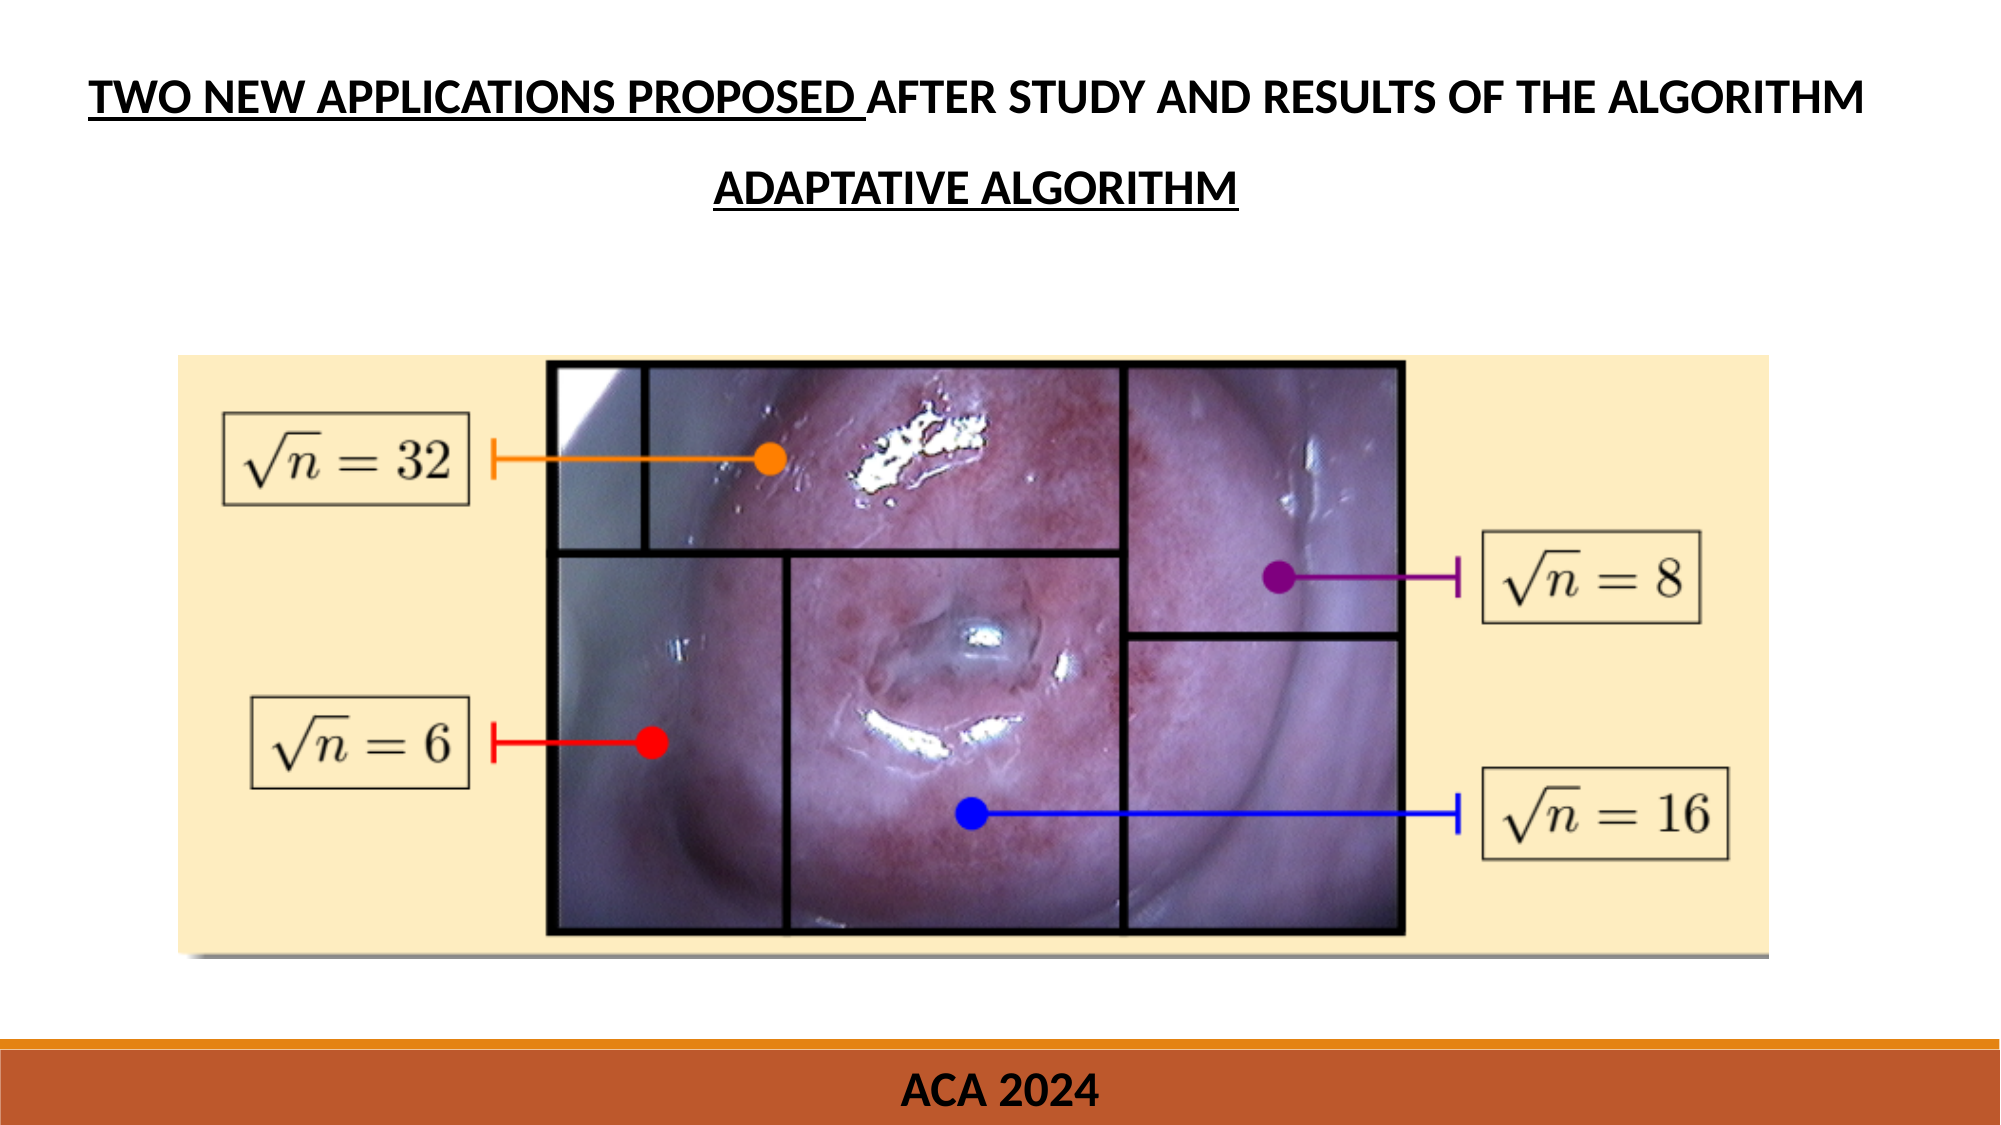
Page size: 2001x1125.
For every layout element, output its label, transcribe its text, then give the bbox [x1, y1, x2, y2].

text_box ADAPTATIVE ALGORITHM [87, 147, 1865, 223]
text_box TWO NEW APPLICATIONS PROPOSED AFTER STUDY AND RESULTS OF THE ALGORITHM [73, 56, 1927, 132]
text_box ACA 2024 [729, 1049, 1271, 1124]
picture [178, 354, 1769, 959]
